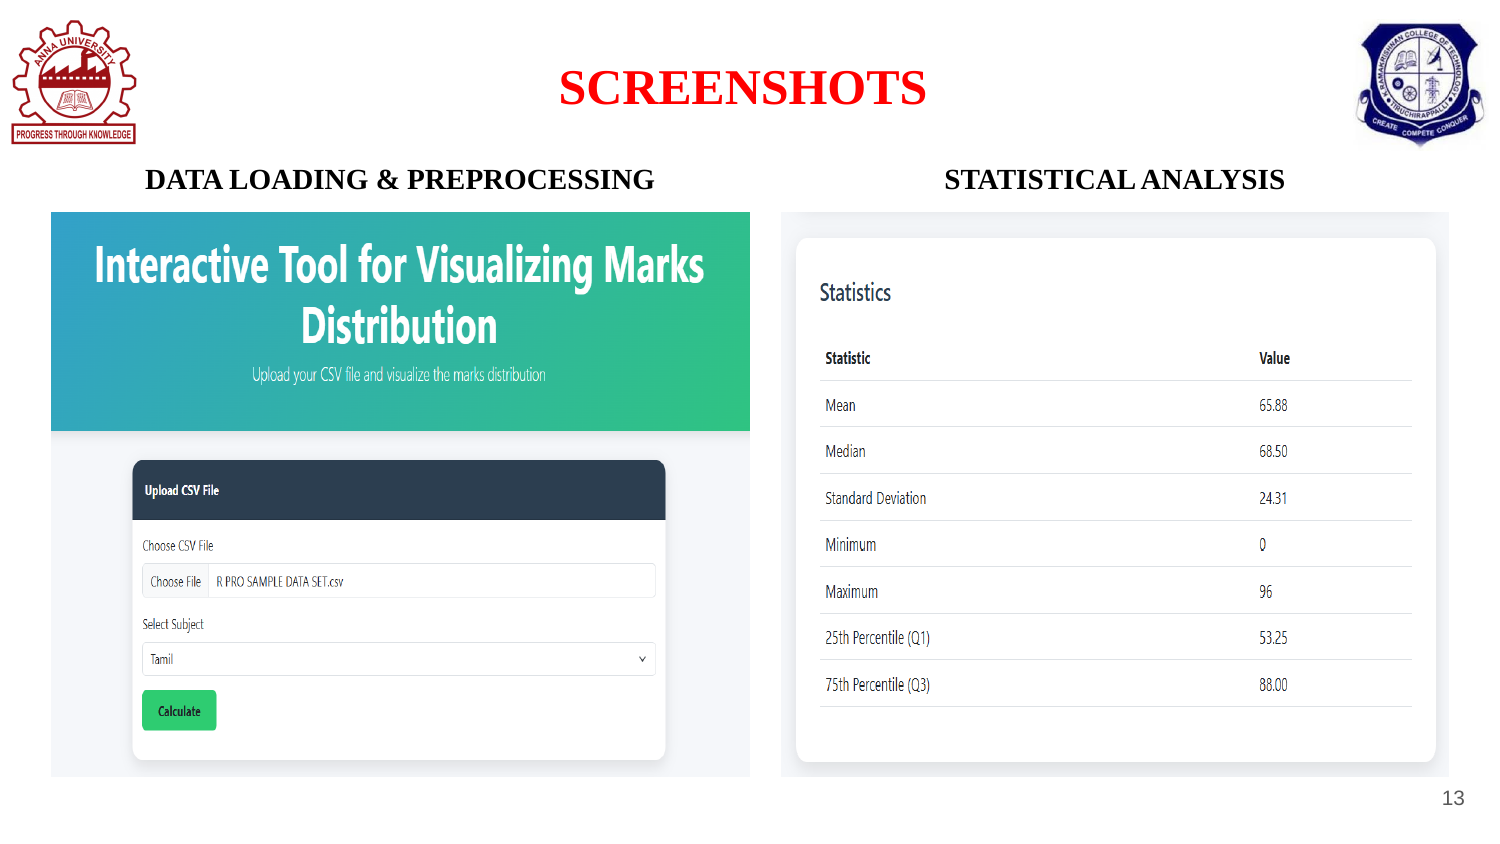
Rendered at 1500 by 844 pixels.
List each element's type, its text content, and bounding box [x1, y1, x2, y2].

picture [51, 212, 751, 777]
text_box DATA LOADING & PREPROCESSING [130, 153, 671, 204]
picture [10, 19, 137, 146]
text_box SCREENSHOTS [145, 39, 1348, 130]
picture [1353, 19, 1490, 151]
picture [781, 212, 1449, 777]
slide_number 13 [1389, 764, 1480, 830]
text_box STATISTICAL ANALYSIS [929, 153, 1301, 204]
